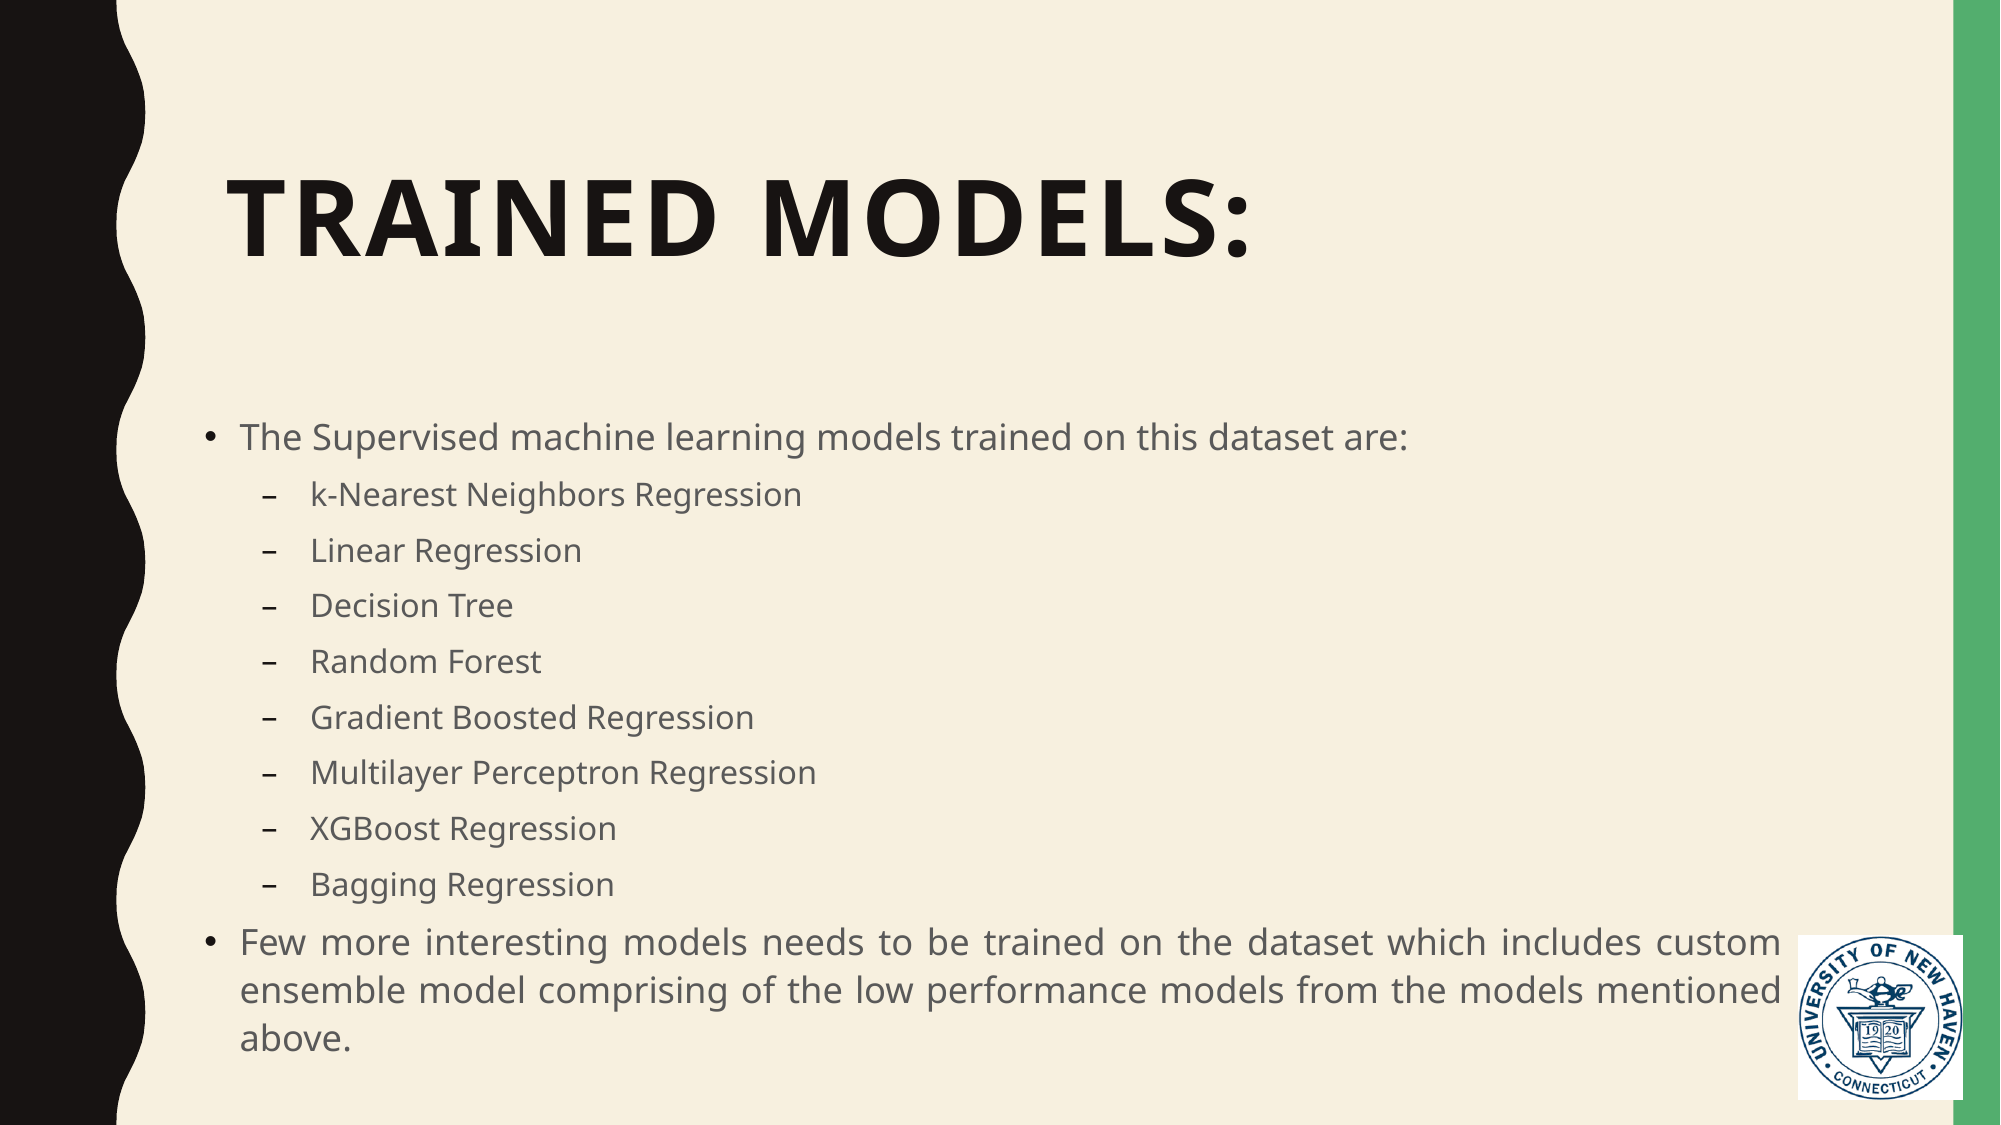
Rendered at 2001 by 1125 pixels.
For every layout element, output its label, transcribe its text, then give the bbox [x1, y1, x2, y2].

title TRAINED MODELS: [210, 157, 1881, 403]
list The Supervised machine learning models trained on this dataset are: k-Nearest Neighbors Regression Linear Regression Decision Tree Random Forest Gradient Boosted Regression Multilayer Perceptron Regression XGBoost Regression Bagging Regression Few more interesting models needs to be trained on the dataset which includes custom ensemble model comprising of the low performance models from the models mentioned above. [189, 402, 1799, 1069]
picture [1798, 935, 1963, 1100]
